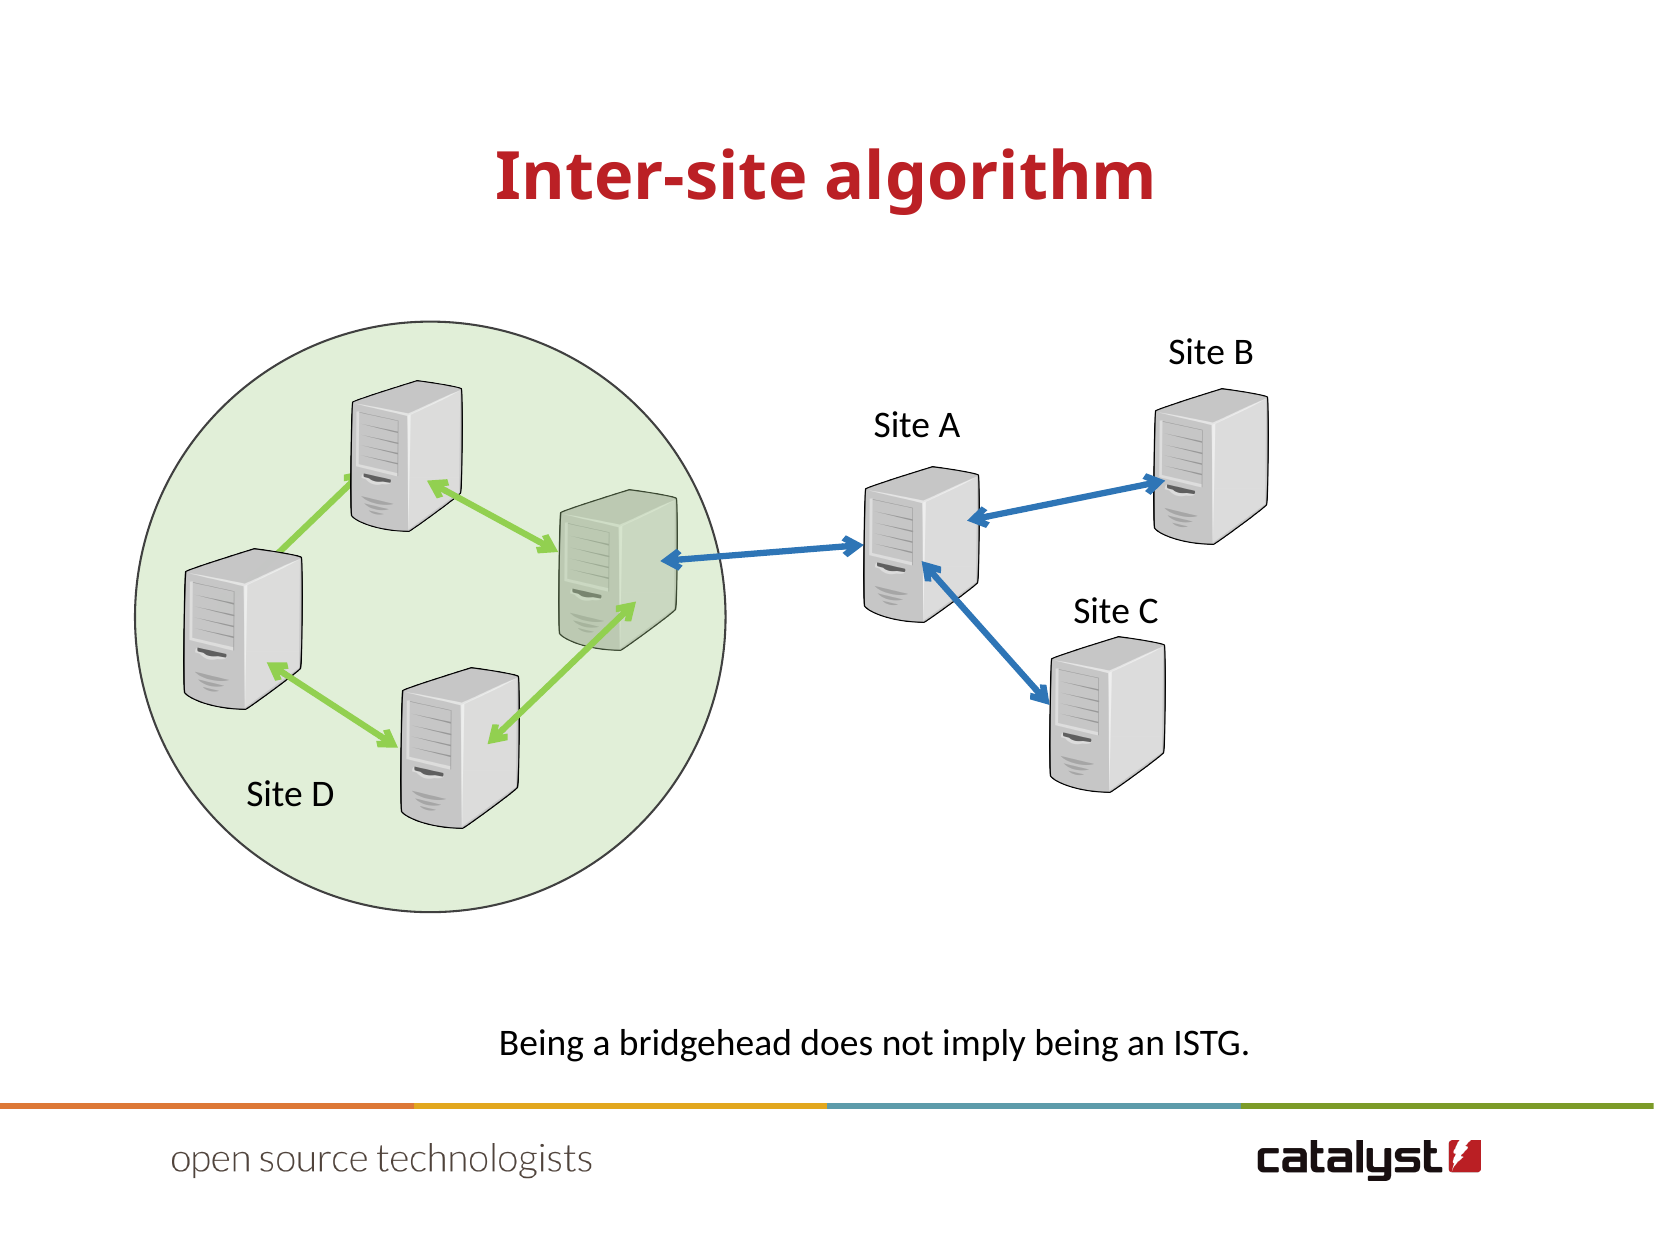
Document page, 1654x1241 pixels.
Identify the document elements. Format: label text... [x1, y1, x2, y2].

picture [400, 667, 520, 829]
title Inter-site algorithm [82, 49, 1571, 257]
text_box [921, 560, 1050, 705]
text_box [966, 480, 1166, 521]
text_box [266, 662, 399, 748]
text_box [487, 601, 636, 745]
text_box Being a bridgehead does not imply being an ISTG. [483, 1010, 1267, 1071]
picture [1153, 388, 1269, 545]
picture [350, 380, 463, 532]
picture [863, 466, 980, 623]
text_box Site C [1058, 578, 1174, 639]
text_box [135, 321, 726, 913]
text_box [426, 480, 559, 553]
picture [558, 489, 678, 651]
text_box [660, 544, 864, 562]
picture [1049, 636, 1166, 793]
text_box Site B [1153, 319, 1270, 380]
picture [183, 548, 303, 710]
text_box Site A [858, 392, 976, 453]
picture [0, 1103, 1654, 1181]
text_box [215, 470, 364, 614]
text_box Site D [231, 761, 350, 821]
